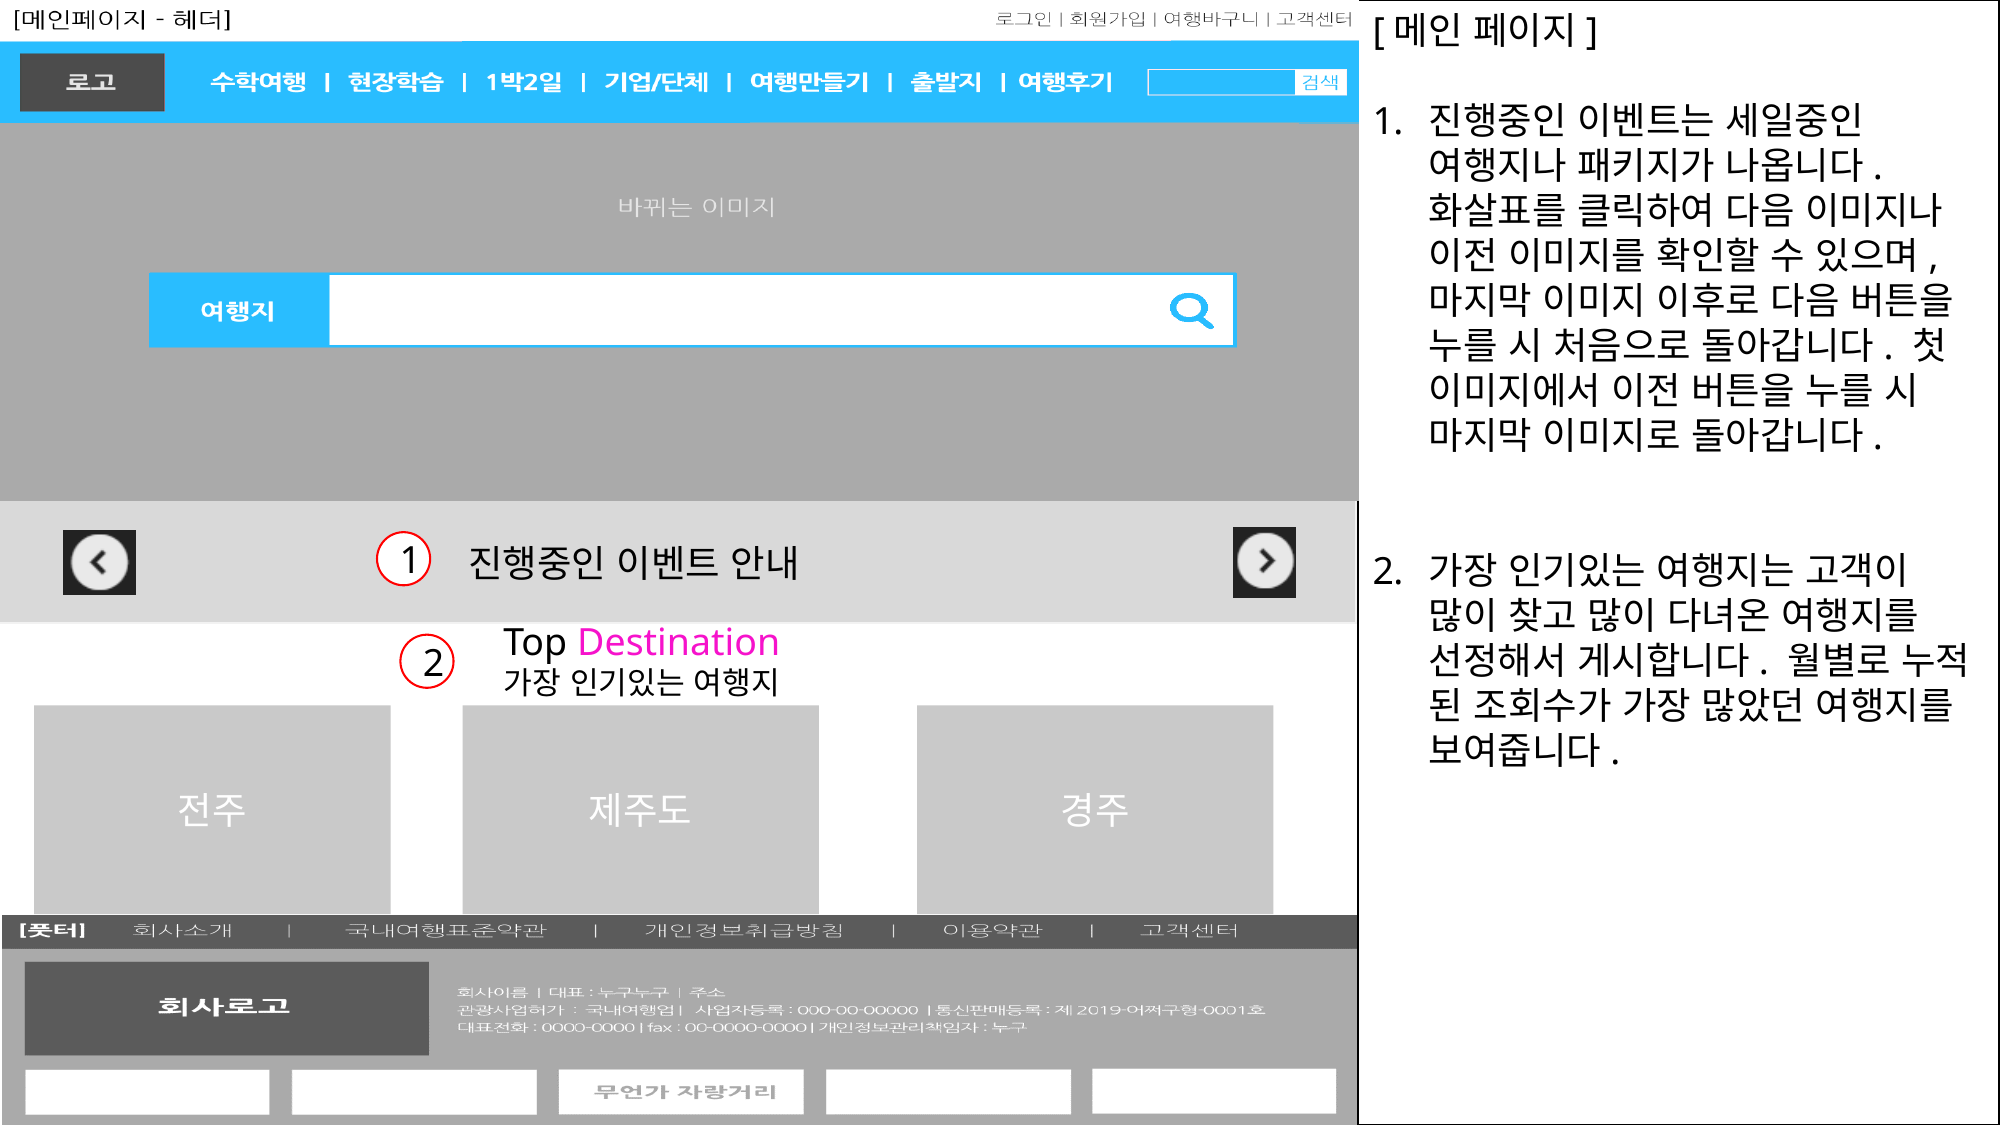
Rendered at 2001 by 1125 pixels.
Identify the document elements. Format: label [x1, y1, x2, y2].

text_box [0, 0, 1999, 1125]
